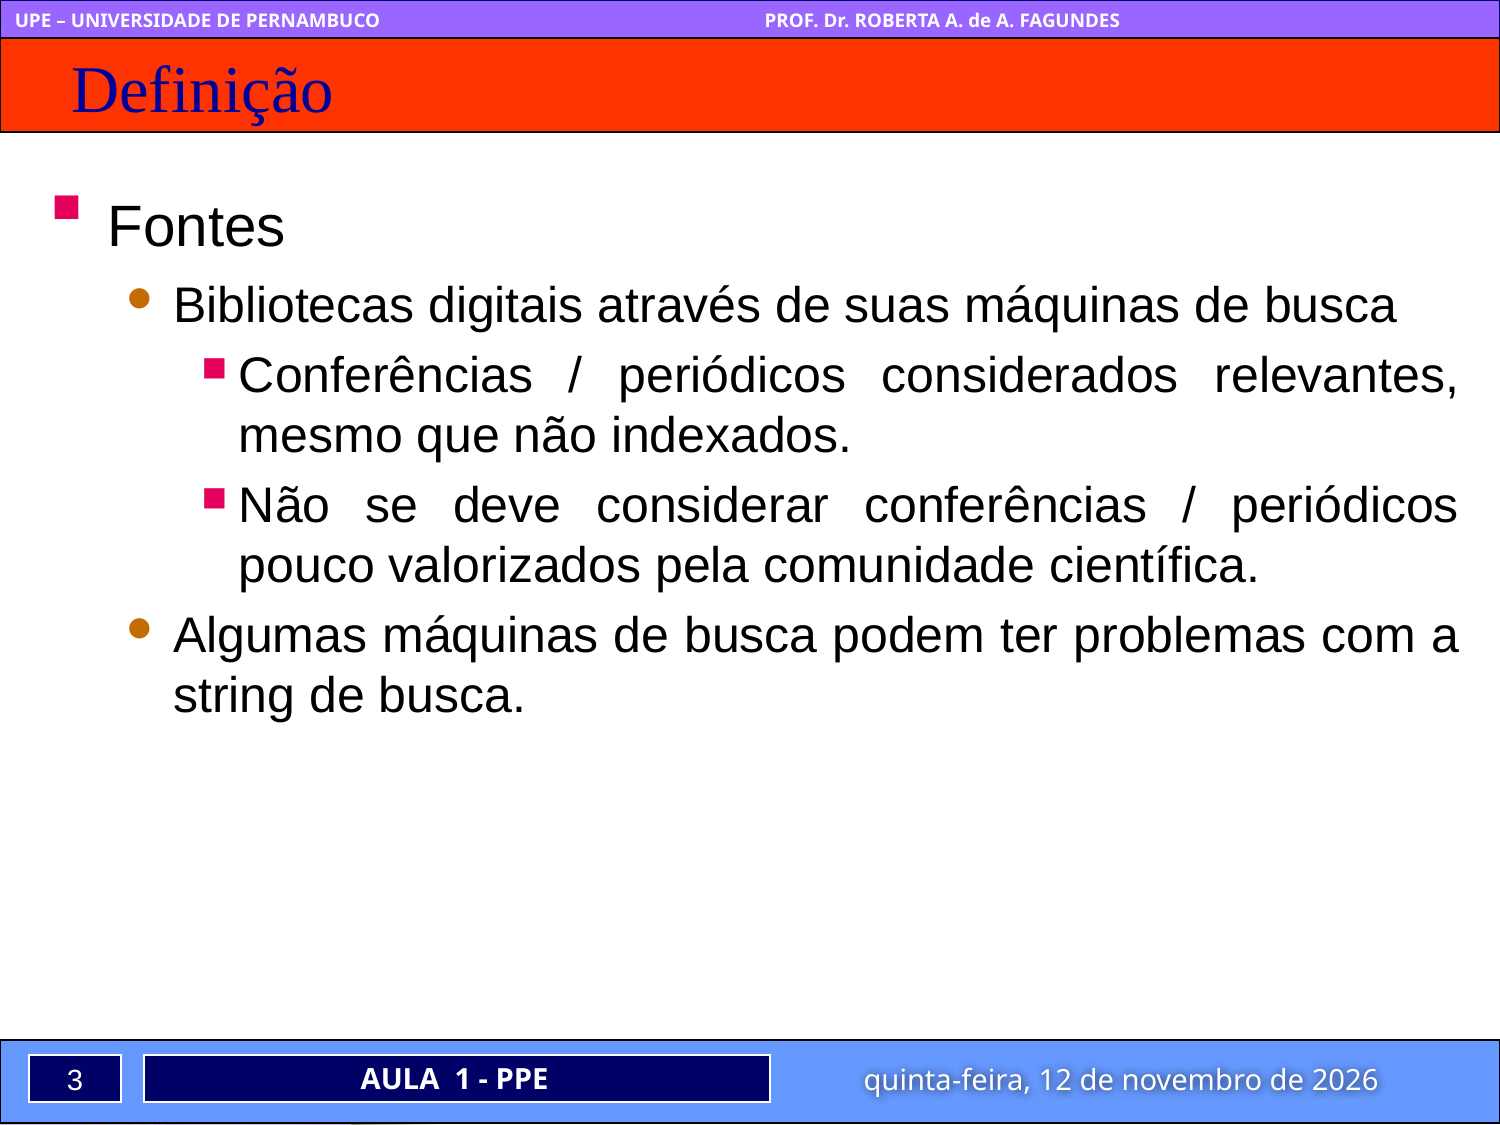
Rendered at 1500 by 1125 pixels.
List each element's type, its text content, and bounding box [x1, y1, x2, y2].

list Fontes Bibliotecas digitais através de suas máquinas de busca Conferências / periódicos considerados relevantes, mesmo que não indexados. Não se deve considerar conferências / periódicos pouco valorizados pela comunidade científica. Algumas máquinas de busca podem ter problemas com a string de busca. [36, 155, 1475, 1020]
title Definição [55, 39, 1397, 133]
